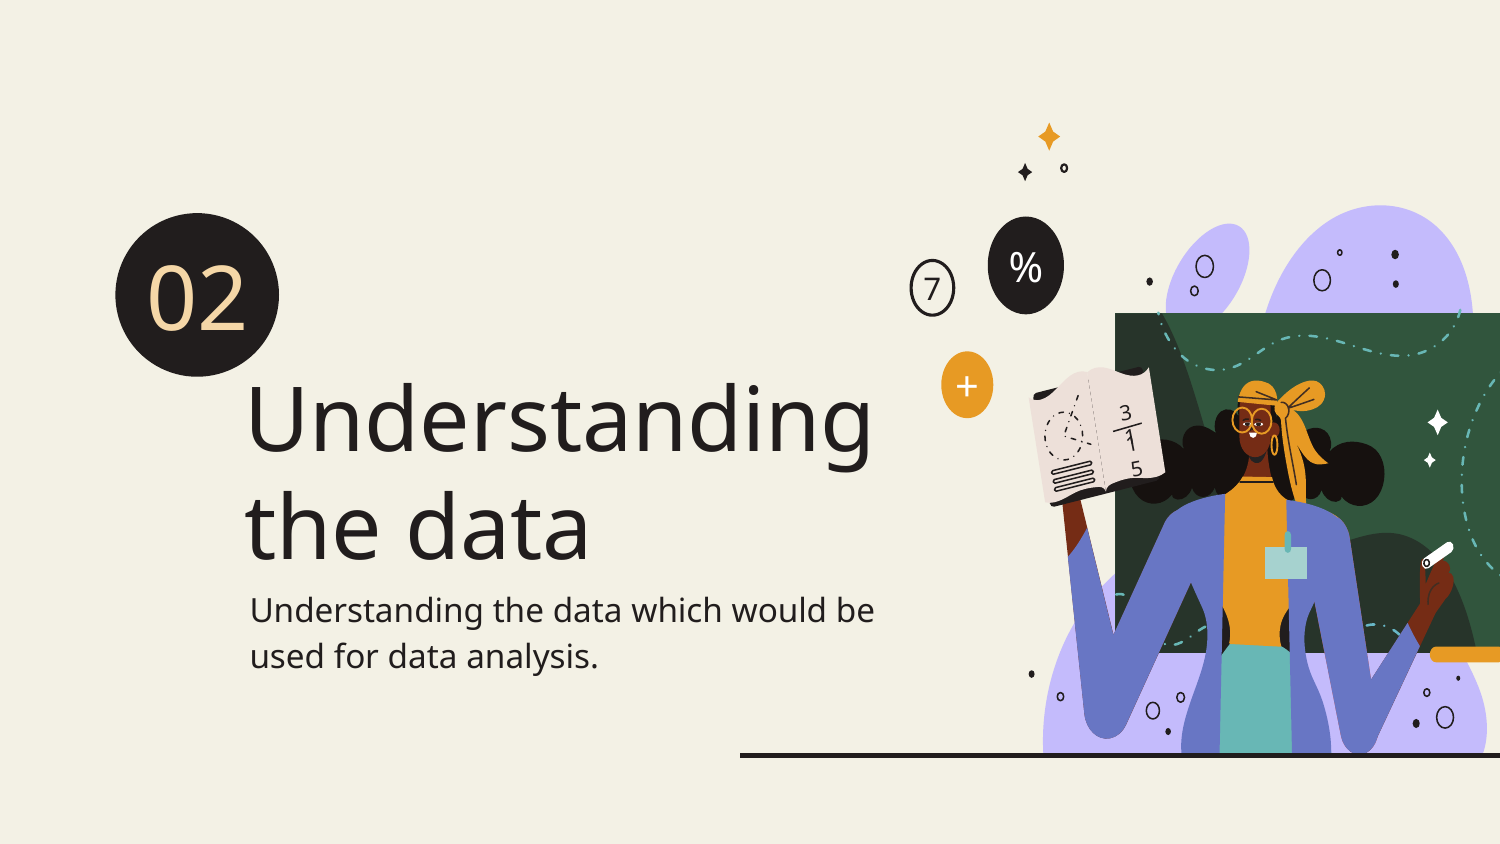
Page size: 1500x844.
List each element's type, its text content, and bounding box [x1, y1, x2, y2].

title Understanding the data [229, 344, 734, 593]
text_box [739, 122, 1500, 759]
title 02 [116, 219, 278, 371]
text_box [171, 371, 223, 376]
subtitle Understanding the data which would be used for data analysis. [234, 568, 734, 679]
text_box [171, 214, 224, 219]
